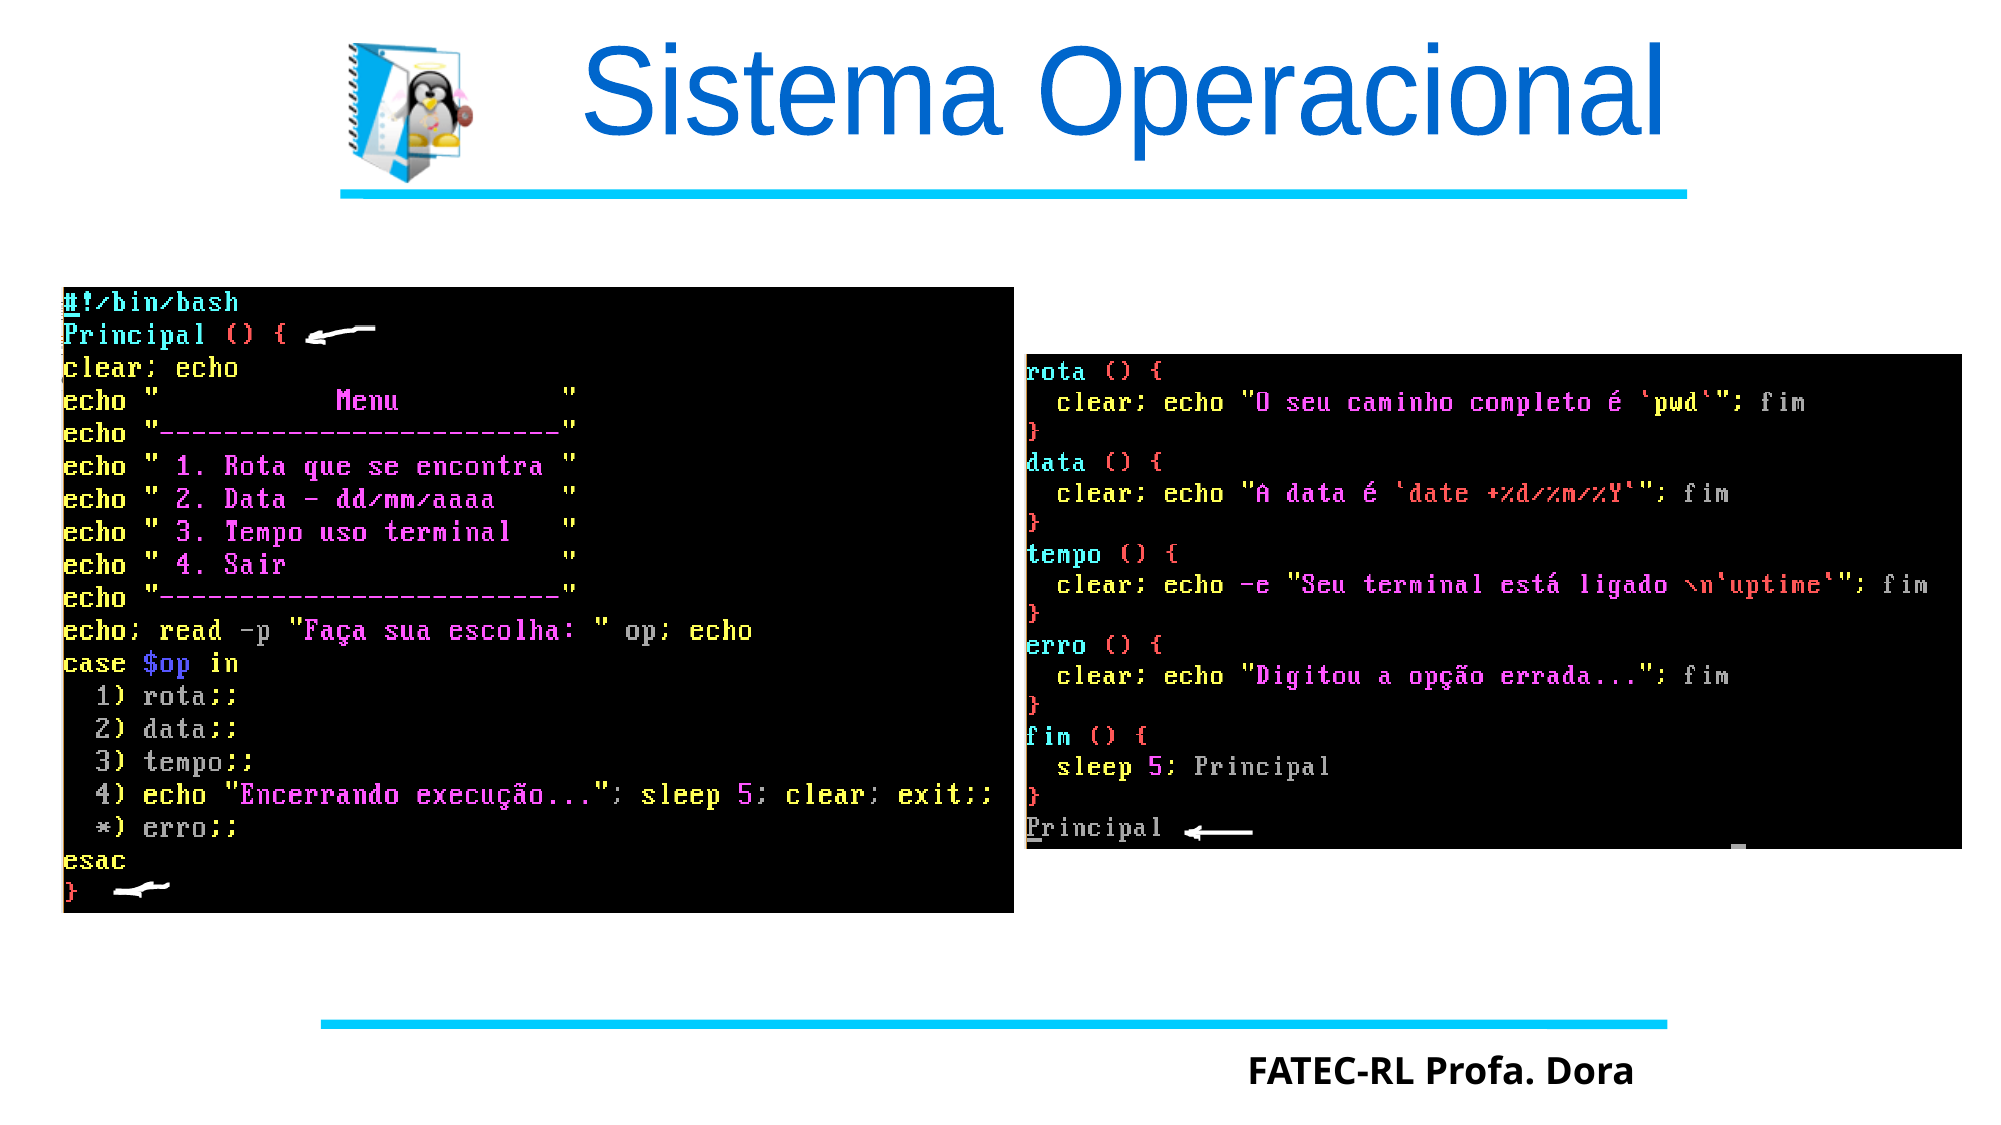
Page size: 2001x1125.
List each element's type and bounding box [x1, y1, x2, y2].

picture [1024, 354, 1962, 849]
text_box [320, 42, 1719, 1100]
picture [61, 287, 1014, 913]
